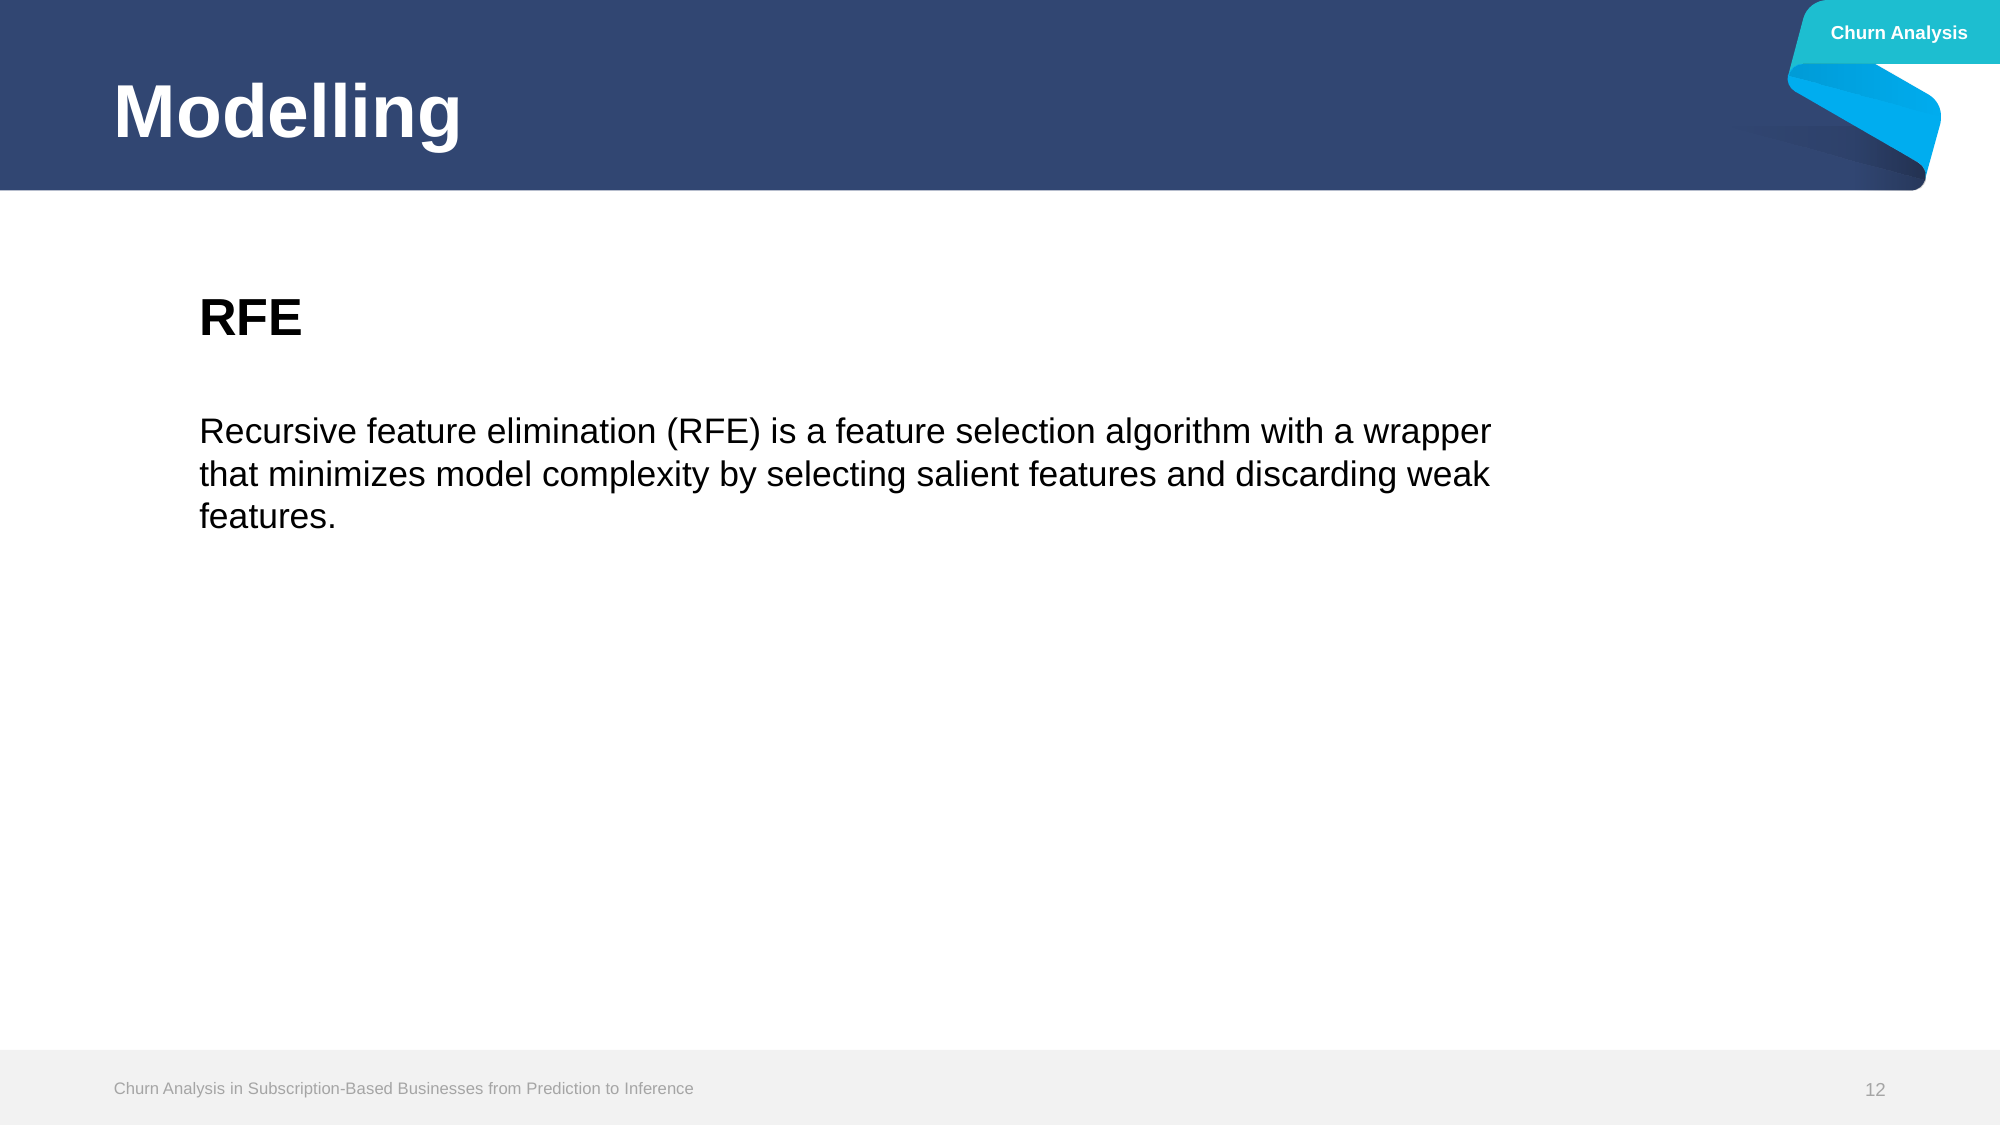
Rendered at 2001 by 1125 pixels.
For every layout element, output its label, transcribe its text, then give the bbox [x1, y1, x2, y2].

text_box RFE Recursive feature elimination (RFE) is a feature selection algorithm with a wrapper that minimizes model complexity by selecting salient features and discarding weak features. [184, 268, 1525, 551]
text_box Modelling [113, 9, 1886, 190]
footer Churn Analysis in Subscription-Based Businesses from Prediction to Inference [114, 1068, 899, 1108]
slide_number 12 [1791, 1069, 1886, 1109]
list Churn Analysis [1798, 0, 2000, 64]
